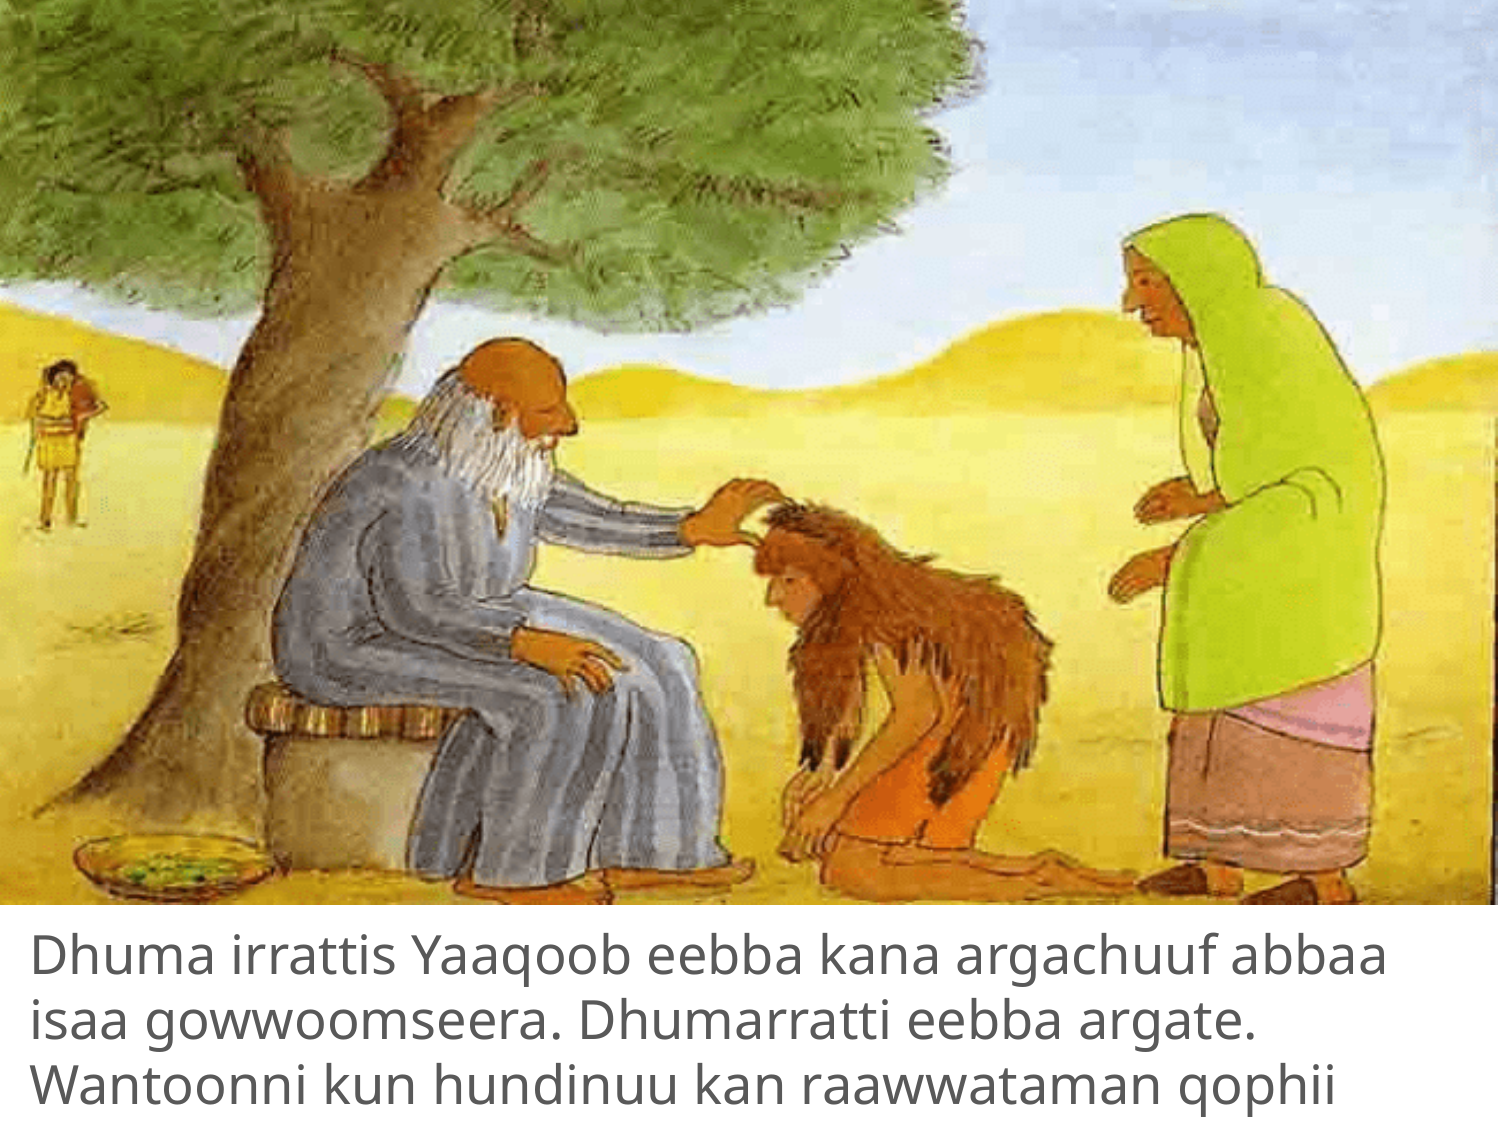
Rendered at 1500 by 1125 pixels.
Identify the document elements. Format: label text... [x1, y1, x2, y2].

picture [0, 0, 1498, 906]
text_box Dhuma irrattis Yaaqoob eebba kana argachuuf abbaa isaa gowwoomseera. Dhumarratti eebba argate. Wantoonni kun hundinuu kan raawwataman qophii Waaqayyootiin ture. [14, 912, 1500, 1125]
